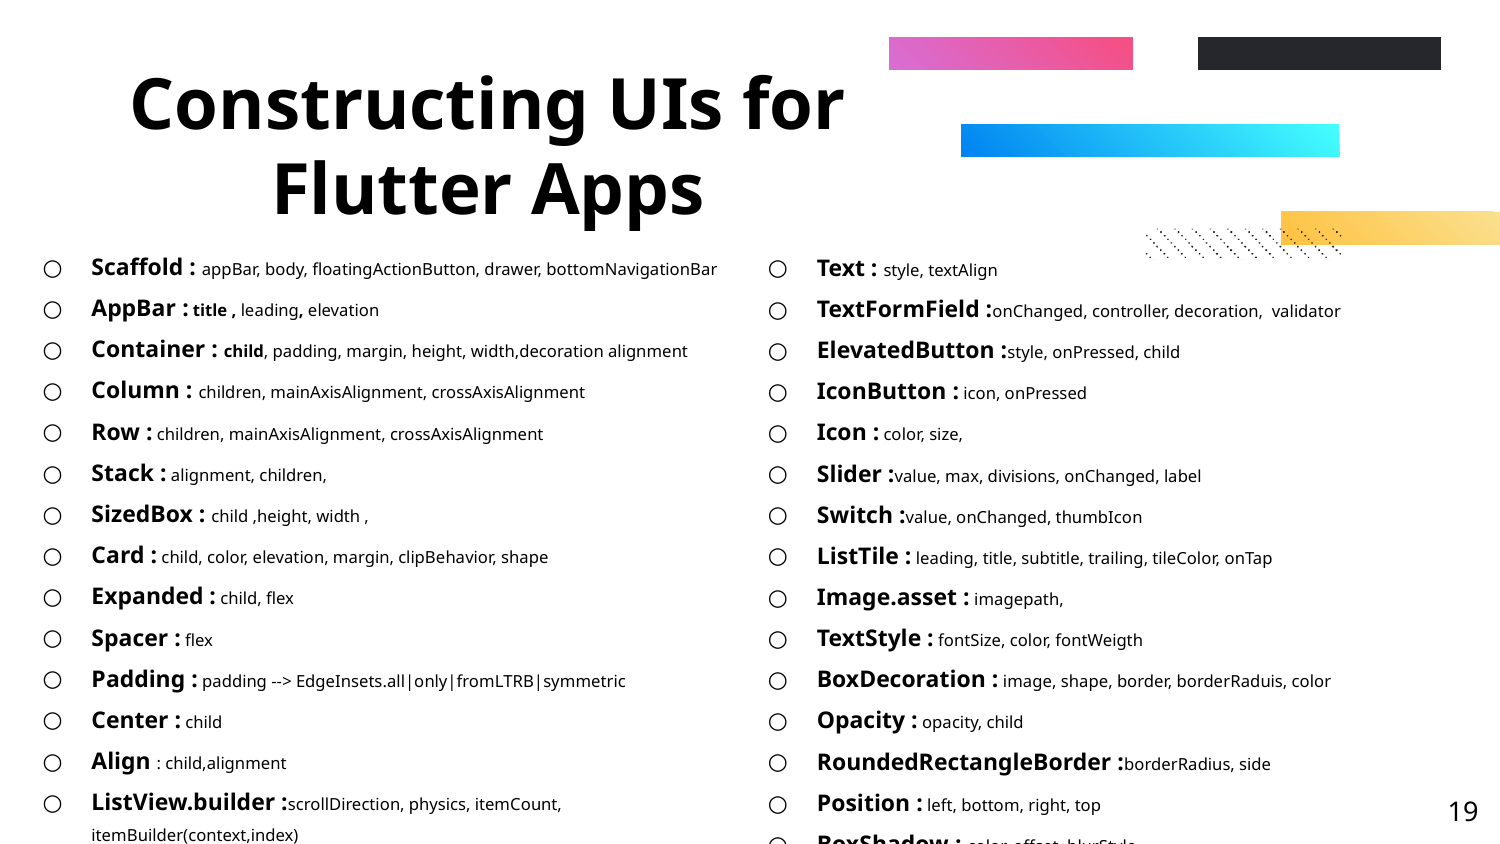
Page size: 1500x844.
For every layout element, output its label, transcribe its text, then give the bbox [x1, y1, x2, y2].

title Constructing UIs for Flutter Apps [17, 37, 959, 224]
subtitle Scaffold : appBar, body, floatingActionButton, drawer, bottomNavigationBar AppBar : title , leading, elevation Container : child, padding, margin, height, width,decoration alignment Column : children, mainAxisAlignment, crossAxisAlignment Row : children, mainAxisAlignment, crossAxisAlignment Stack : alignment, children, SizedBox : child ,height, width , Card : child, color, elevation, margin, clipBehavior, shape Expanded : child, flex Spacer : flex Padding : padding --> EdgeInsets.all|only|fromLTRB|symmetric Center : child Align : child,alignment ListView.builder :scrollDirection, physics, itemCount, itemBuilder(context,index) GridView.builder : padding, physics, itemCount, itemBuilder(context,index) [0, 223, 789, 844]
slide_number ‹#› [1403, 807, 1494, 844]
subtitle Text : style, textAlign TextFormField :onChanged, controller, decoration, validator ElevatedButton :style, onPressed, child IconButton : icon, onPressed Icon : color, size, Slider :value, max, divisions, onChanged, label Switch :value, onChanged, thumbIcon ListTile : leading, title, subtitle, trailing, tileColor, onTap Image.asset : imagepath, TextStyle : fontSize, color, fontWeigth BoxDecoration : image, shape, border, borderRaduis, color Opacity : opacity, child RoundedRectangleBorder :borderRadius, side Position : left, bottom, right, top BoxShadow : color, offset, blurStyle [726, 224, 1494, 807]
